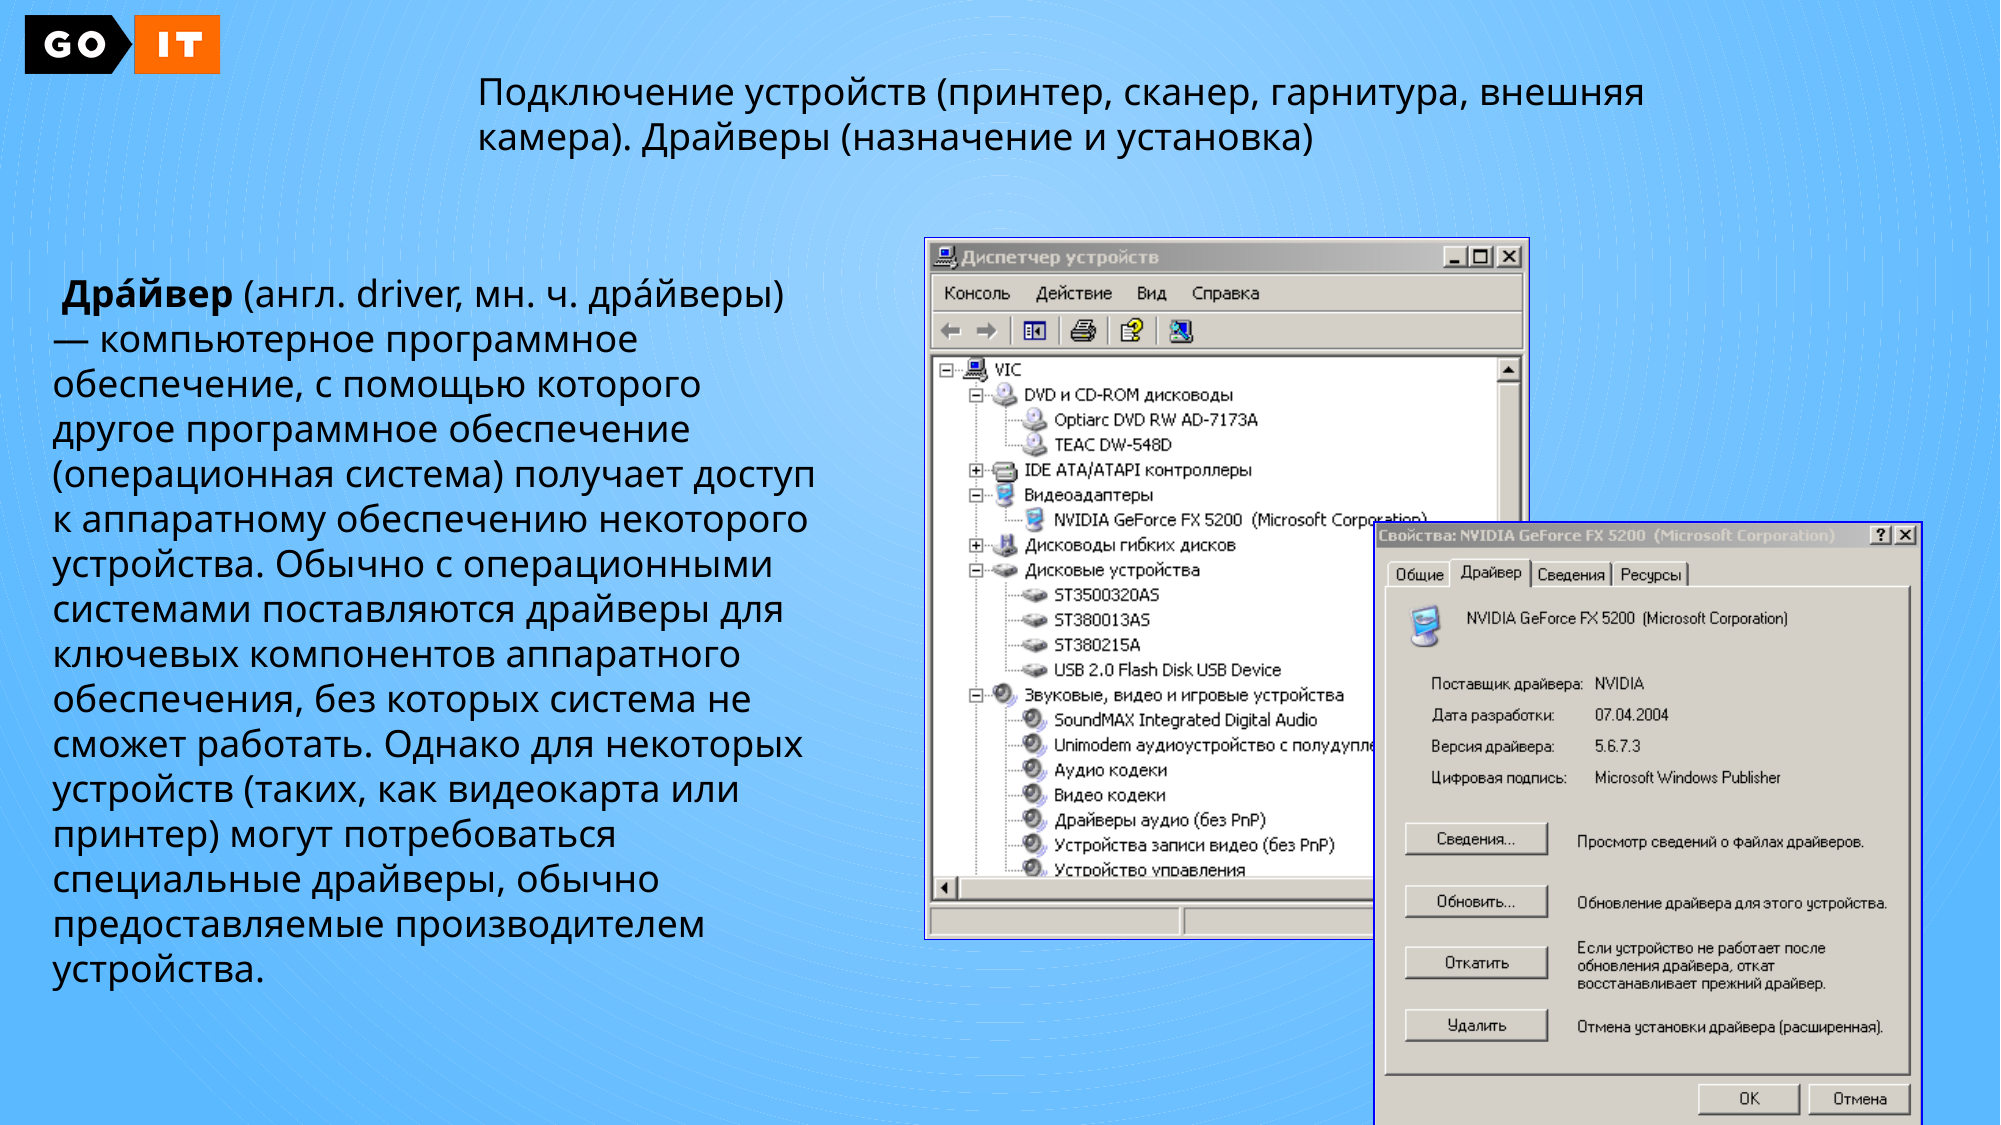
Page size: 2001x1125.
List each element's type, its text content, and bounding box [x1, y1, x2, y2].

text_box Подключение устройств (принтер, сканер, гарнитура, внешняя камера). Драйверы (назначение и установка) [387, 60, 1738, 166]
picture [924, 237, 1922, 1125]
text_box [0, 0, 1261, 155]
text_box Дра́йвер (англ. driver, мн. ч. дра́йверы) — компьютерное программное обеспечение, с помощью которого другое программное обеспечение (операционная система) получает доступ к аппаратному обеспечению некоторого устройства. Обычно с операционными системами поставляются драйверы для ключевых компонентов аппаратного обеспечения, без которых система не сможет работать. Однако для некоторых устройств (таких, как видеокарта или принтер) могут потребоваться специальные драйверы, обычно предоставляемые производителем устройства. [37, 262, 838, 998]
